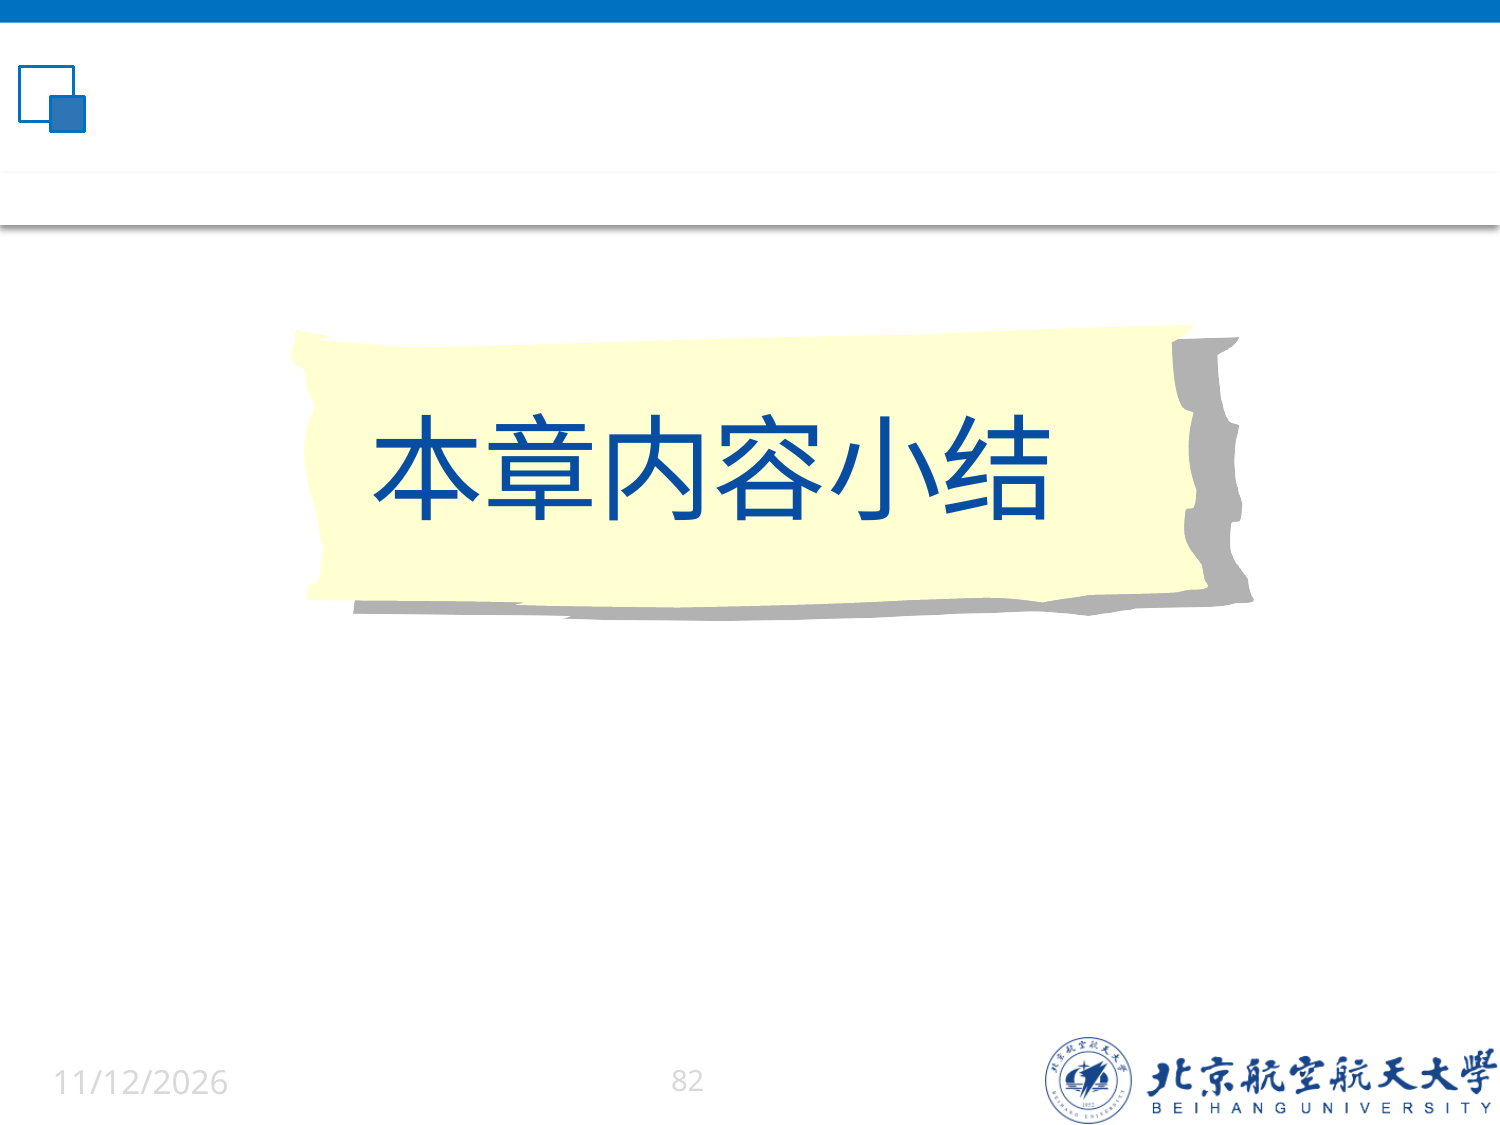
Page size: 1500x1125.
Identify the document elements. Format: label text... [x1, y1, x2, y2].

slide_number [37, 1053, 314, 1114]
text_box 本章内容小结 [354, 389, 1194, 543]
text_box [290, 324, 1209, 608]
slide_number 82 [656, 1054, 751, 1112]
picture [1045, 1037, 1498, 1125]
